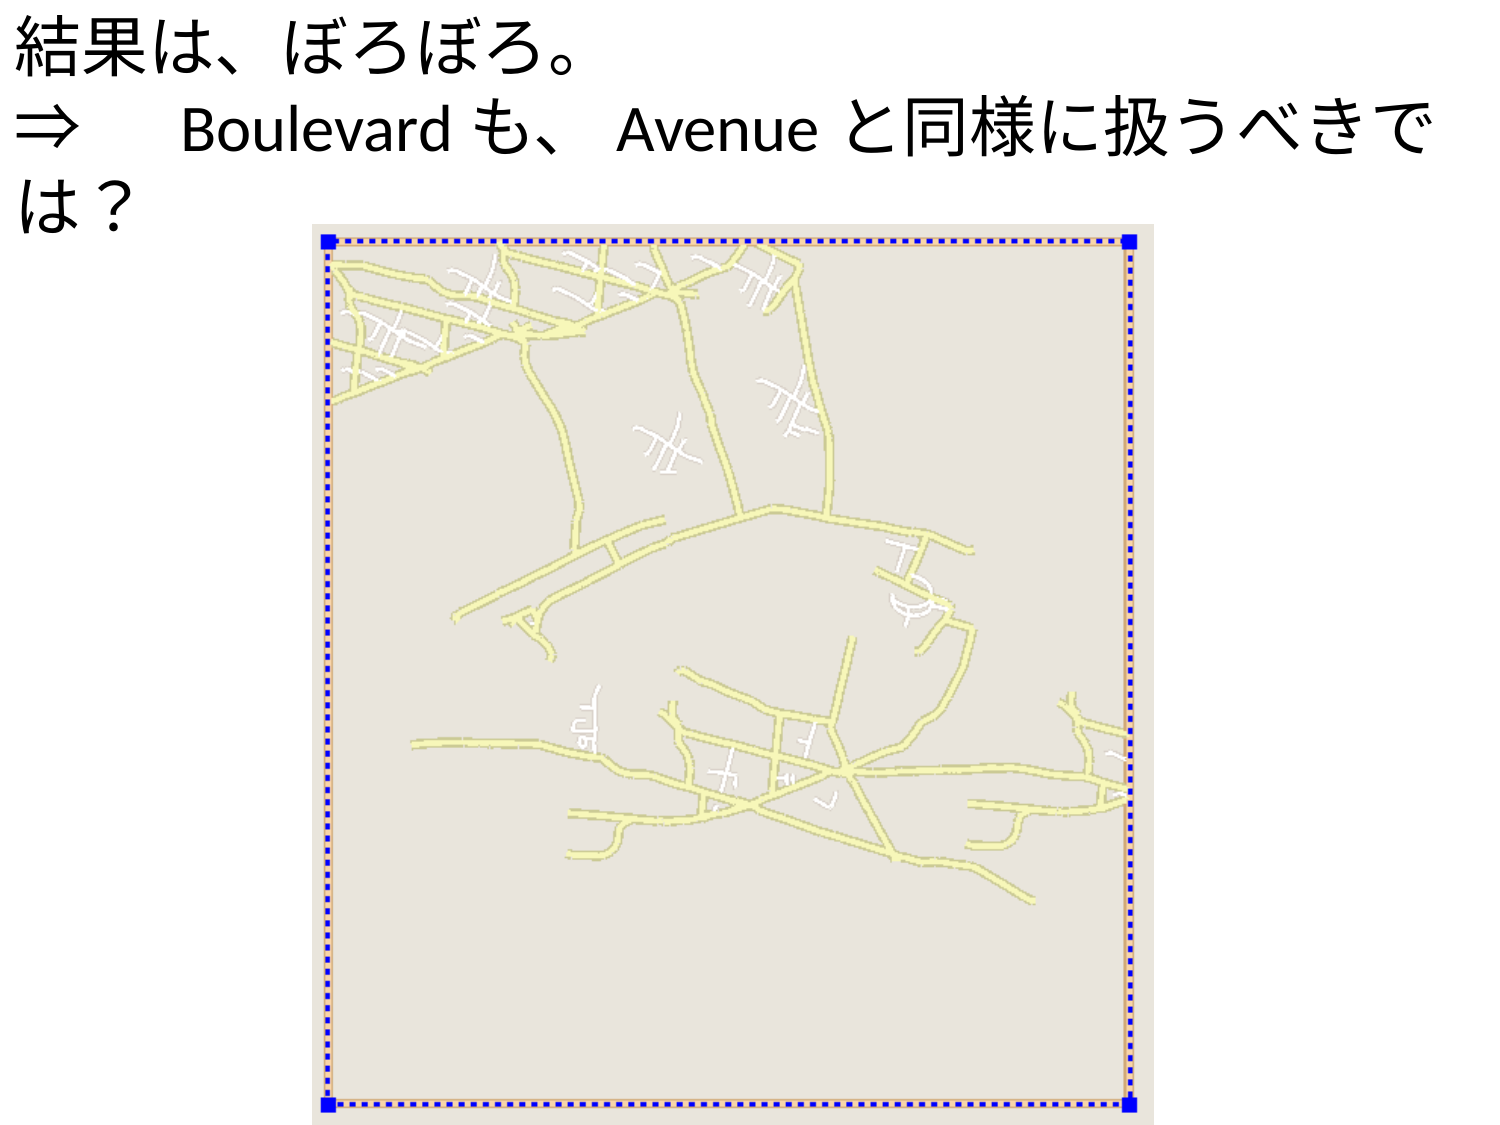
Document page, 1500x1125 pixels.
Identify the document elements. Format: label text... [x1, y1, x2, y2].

text_box 結果は、ぼろぼろ。 ⇒ Boulevardも、Avenueと同様に扱うべきでは？ [0, 0, 1500, 253]
picture [312, 224, 1154, 1125]
